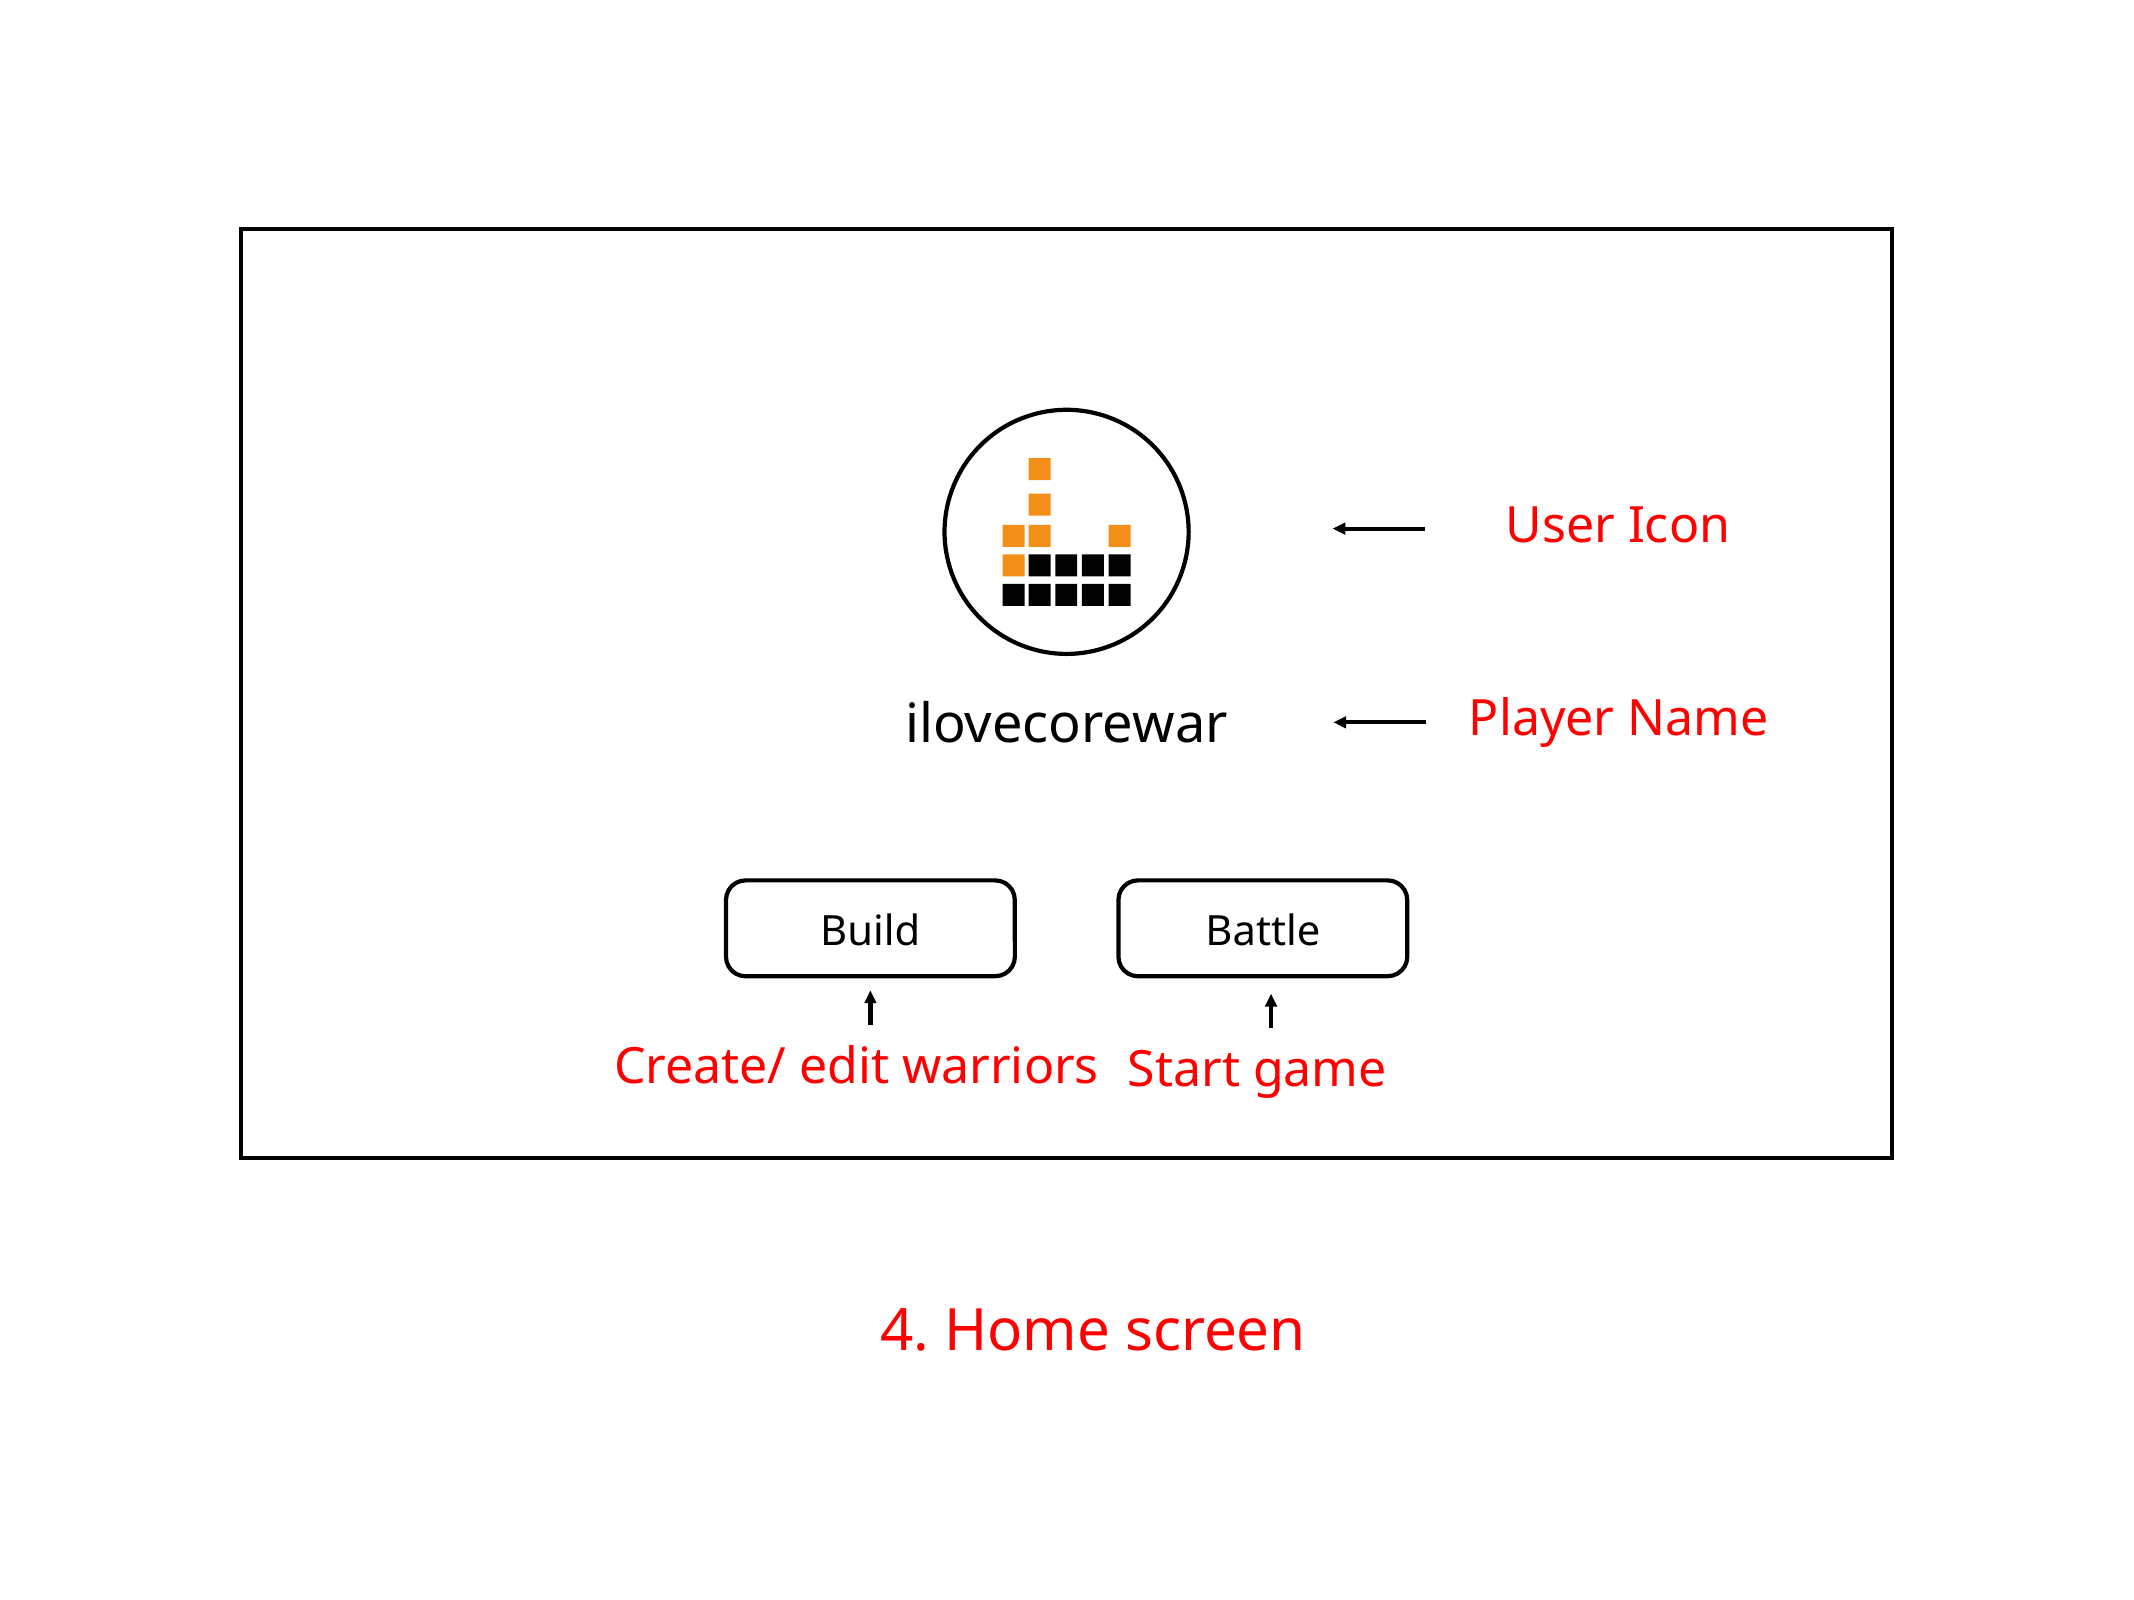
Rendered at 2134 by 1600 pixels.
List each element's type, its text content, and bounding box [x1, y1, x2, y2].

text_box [1286, 676, 1952, 755]
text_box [725, 880, 1016, 977]
text_box ilovecorewar [896, 679, 1237, 762]
text_box [241, 229, 1892, 1158]
text_box [944, 409, 1189, 654]
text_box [1285, 483, 1951, 562]
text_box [1118, 880, 1408, 977]
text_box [524, 990, 923, 1103]
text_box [1002, 457, 1131, 606]
text_box 4. Home screen [871, 1284, 1314, 1371]
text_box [925, 993, 1590, 1106]
